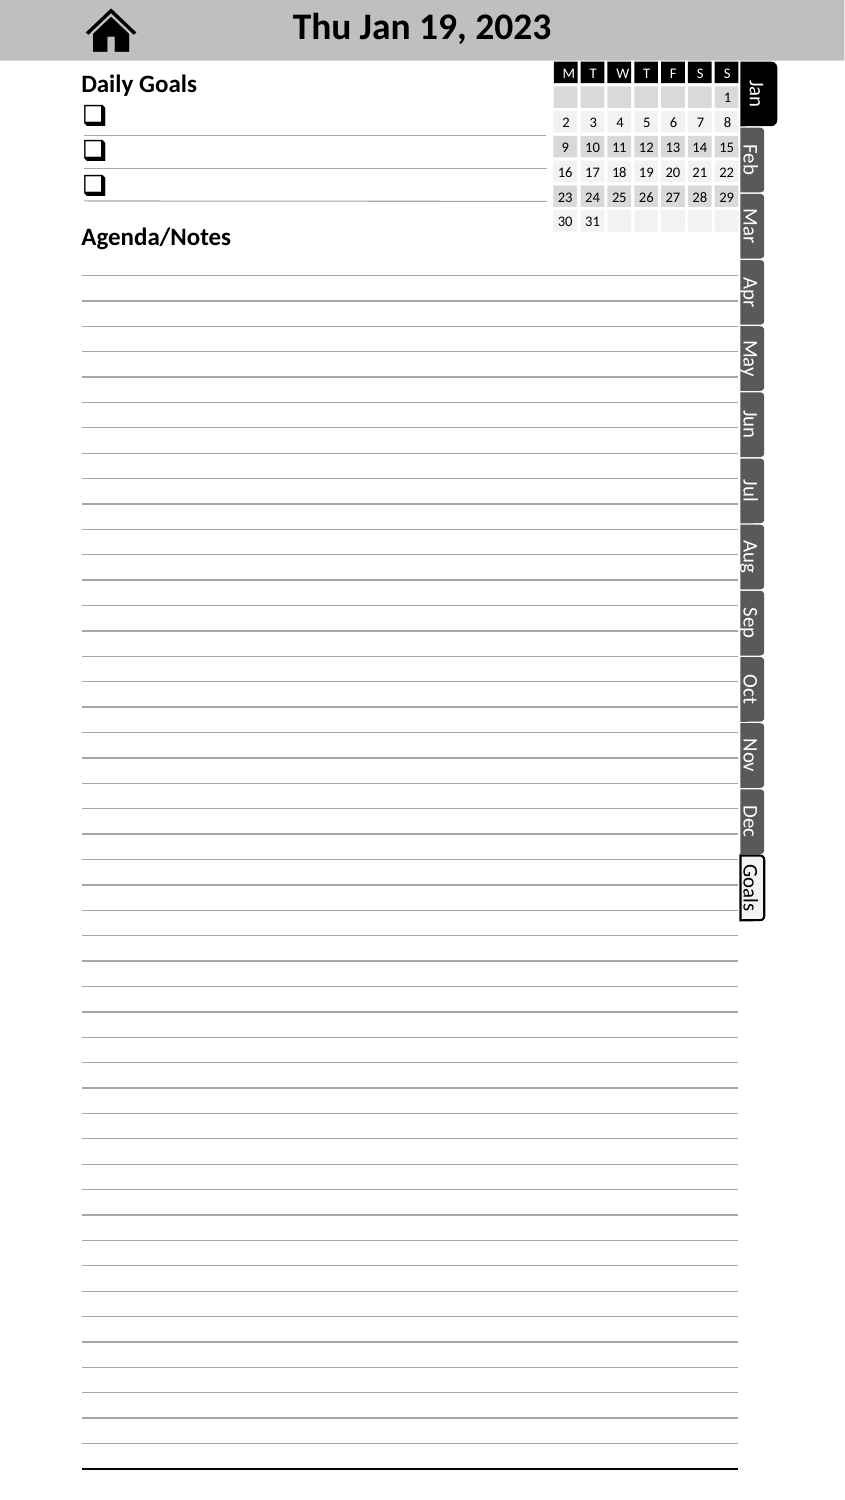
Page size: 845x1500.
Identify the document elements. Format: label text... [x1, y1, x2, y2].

list Thu Jan 19, 2023 [190, 0, 655, 61]
picture [82, 1, 140, 59]
